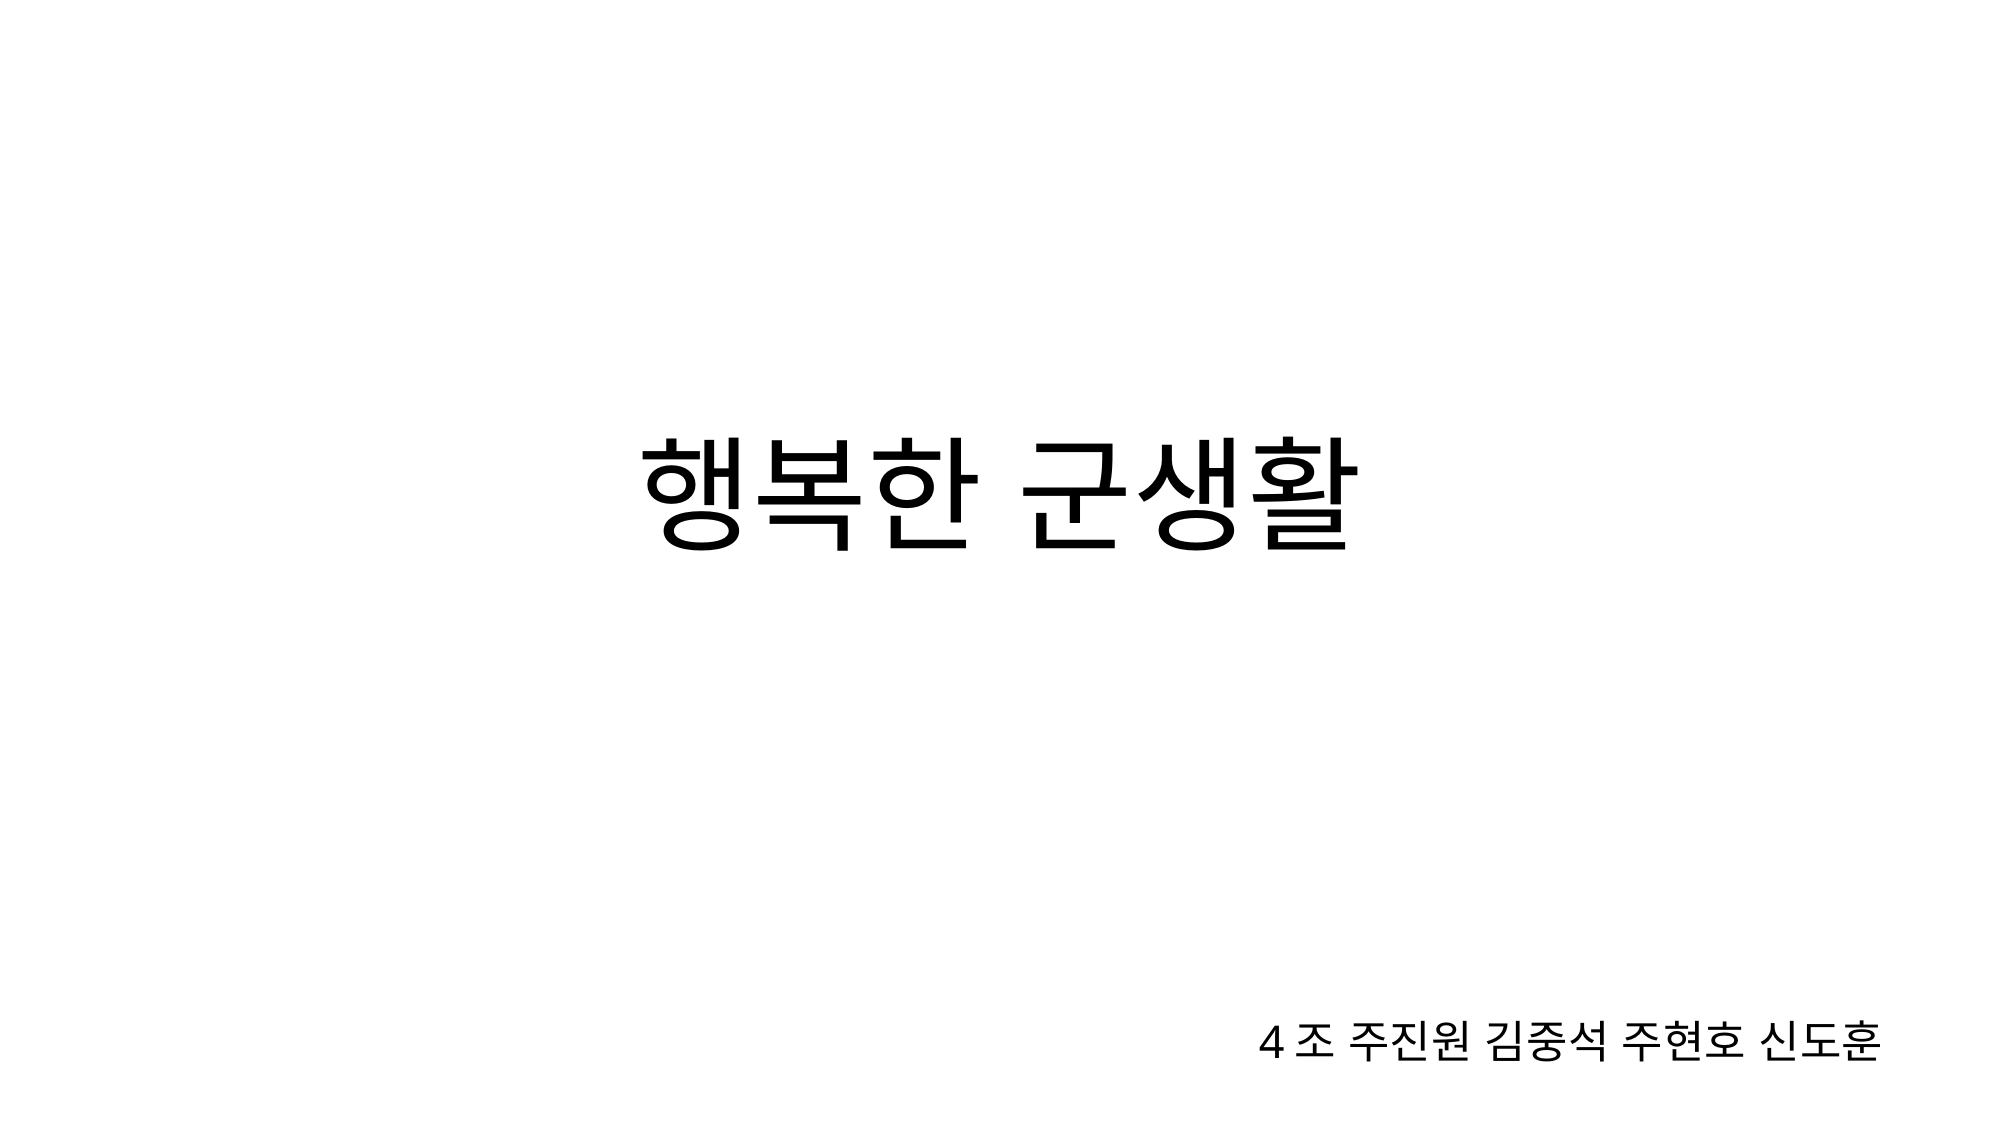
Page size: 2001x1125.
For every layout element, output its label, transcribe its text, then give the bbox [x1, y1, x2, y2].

subtitle 4조 주진원 김중석 주현호 신도훈 [1161, 1012, 1981, 1077]
title 행복한 군생활 [249, 184, 1750, 576]
